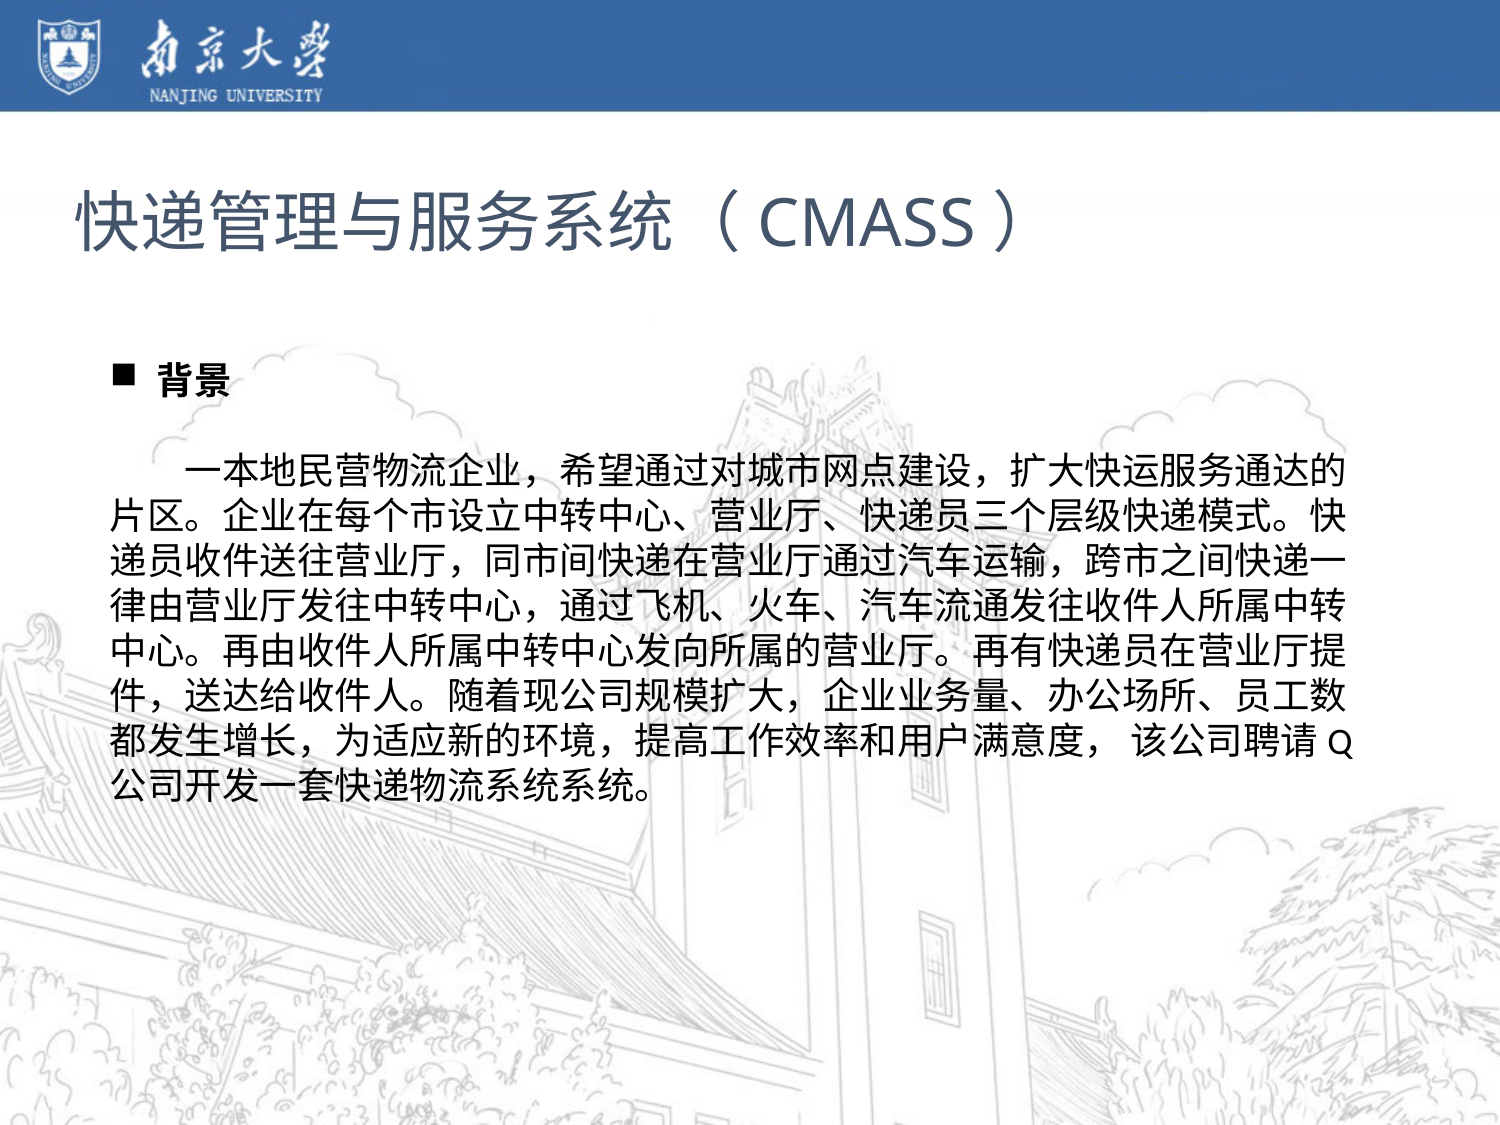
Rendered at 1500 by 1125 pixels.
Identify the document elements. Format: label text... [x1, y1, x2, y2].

text_box 快递管理与服务系统（CMASS） [58, 111, 1187, 338]
picture [0, 0, 1500, 1125]
text_box 背景 一本地民营物流企业，希望通过对城市网点建设，扩大快运服务通达的片区。企业在每个市设立中转中心、营业厅、快递员三个层级快递模式。快递员收件送往营业厅，同市间快递在营业厅通过汽车运输，跨市之间快递一律由营业厅发往中转中心，通过飞机、火车、汽车流通发往收件人所属中转中心。再由收件人所属中转中心发向所属的营业厅。再有快递员在营业厅提件，送达给收件人。随着现公司规模扩大，企业业务量、办公场所、员工数都发生增长，为适应新的环境，提高工作效率和用户满意度， 该公司聘请Q公司开发一套快递物流系统系统。 [95, 349, 1396, 860]
